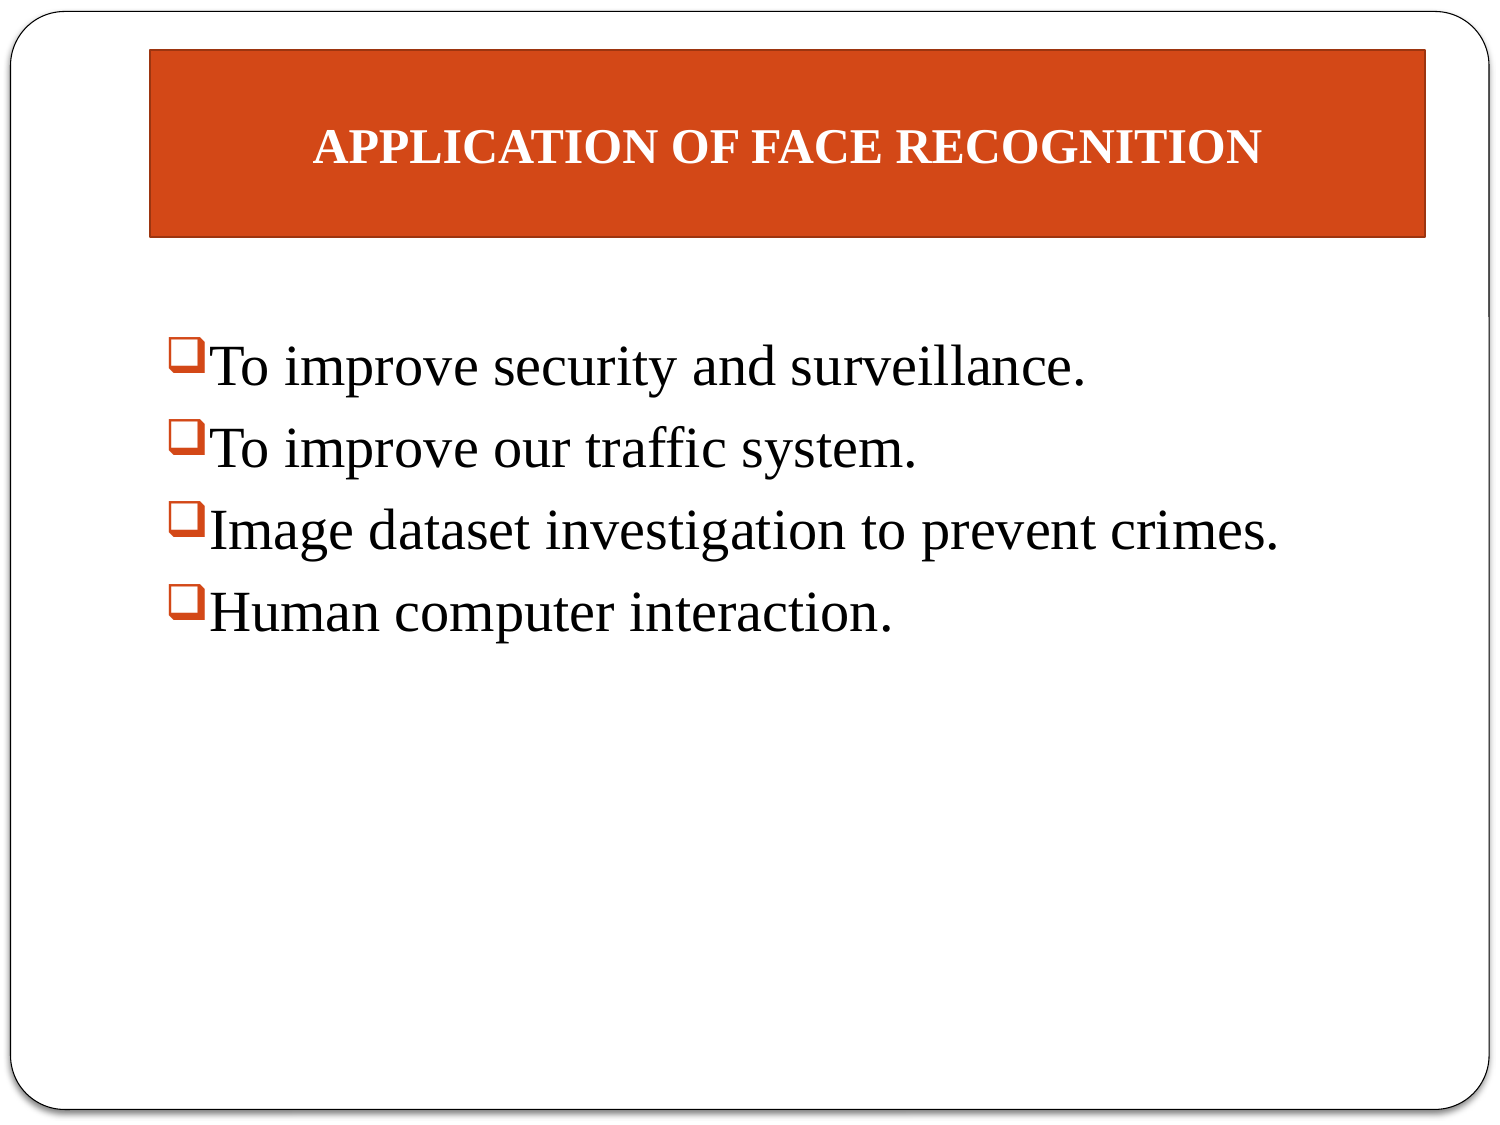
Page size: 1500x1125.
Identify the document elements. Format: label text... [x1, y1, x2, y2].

text_box APPLICATION OF FACE RECOGNITION [149, 49, 1426, 238]
list To improve security and surveillance. To improve our traffic system. Image dataset investigation to prevent crimes. Human computer interaction. [150, 238, 1425, 988]
